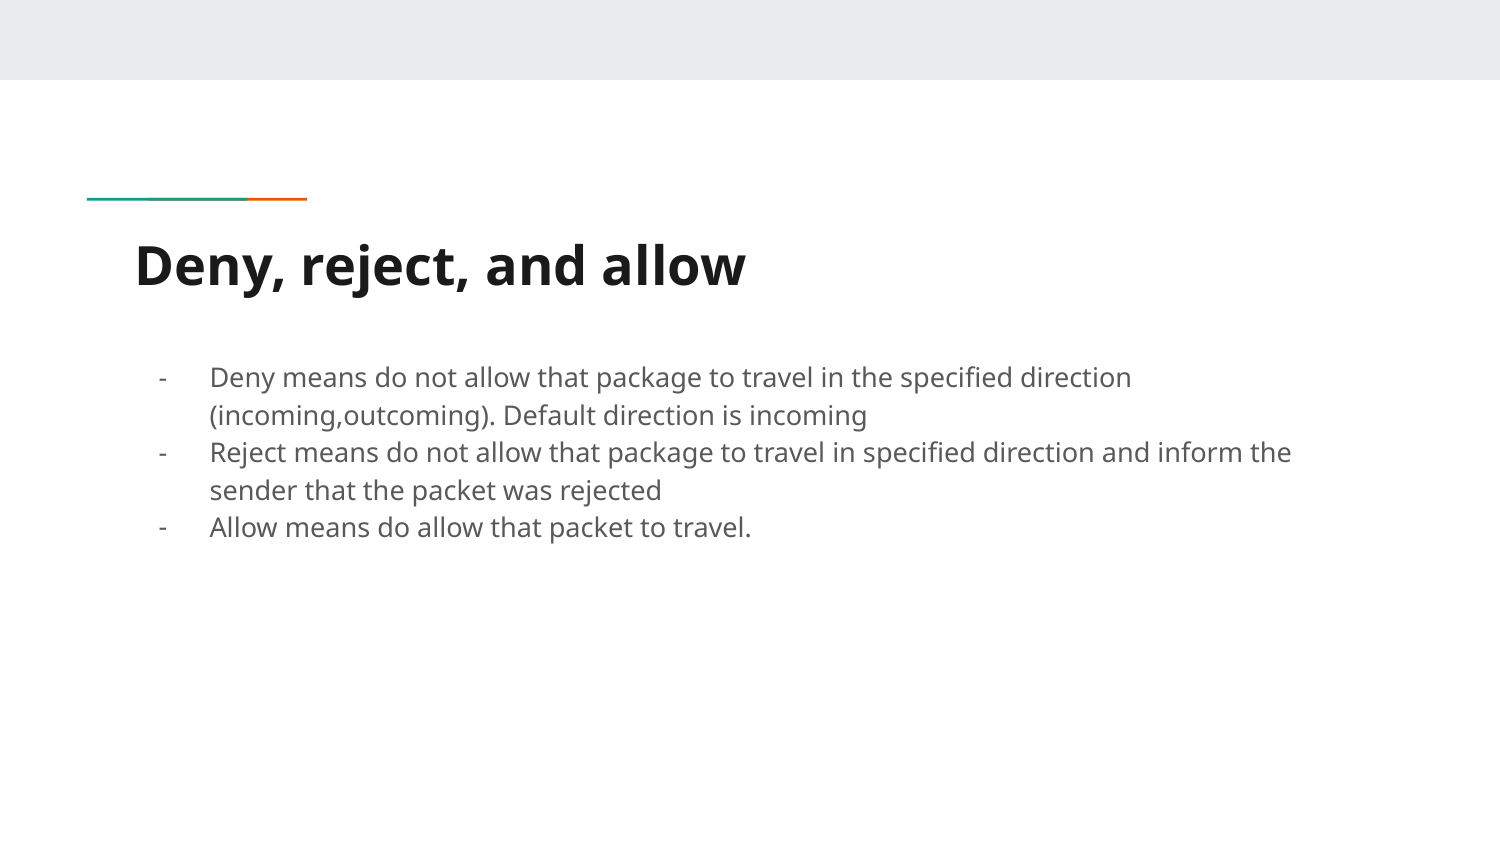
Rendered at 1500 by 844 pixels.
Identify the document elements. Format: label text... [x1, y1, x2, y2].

title Deny, reject, and allow [119, 216, 1381, 305]
list Deny means do not allow that package to travel in the specified direction (incoming,outcoming). Default direction is incoming Reject means do not allow that package to travel in specified direction and inform the sender that the packet was rejected Allow means do allow that packet to travel. [119, 341, 1381, 712]
